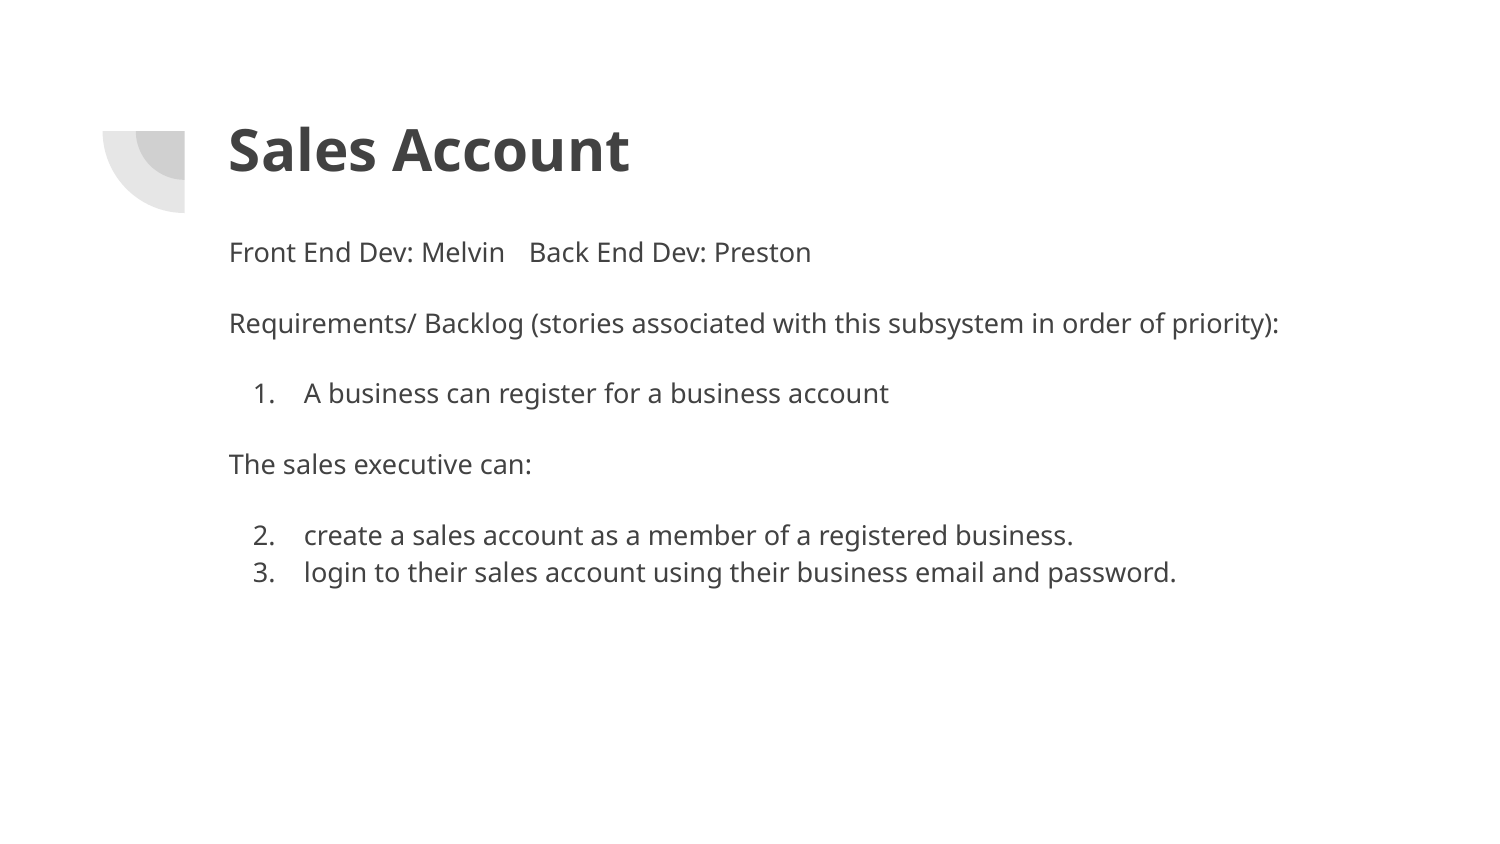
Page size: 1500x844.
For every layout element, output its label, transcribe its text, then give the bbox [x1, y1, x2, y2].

list Front End Dev: Melvin Back End Dev: Preston Requirements/ Backlog (stories associated with this subsystem in order of priority): A business can register for a business account The sales executive can: create a sales account as a member of a registered business. login to their sales account using their business email and password. [213, 215, 1368, 744]
title Sales Account [213, 98, 1368, 215]
